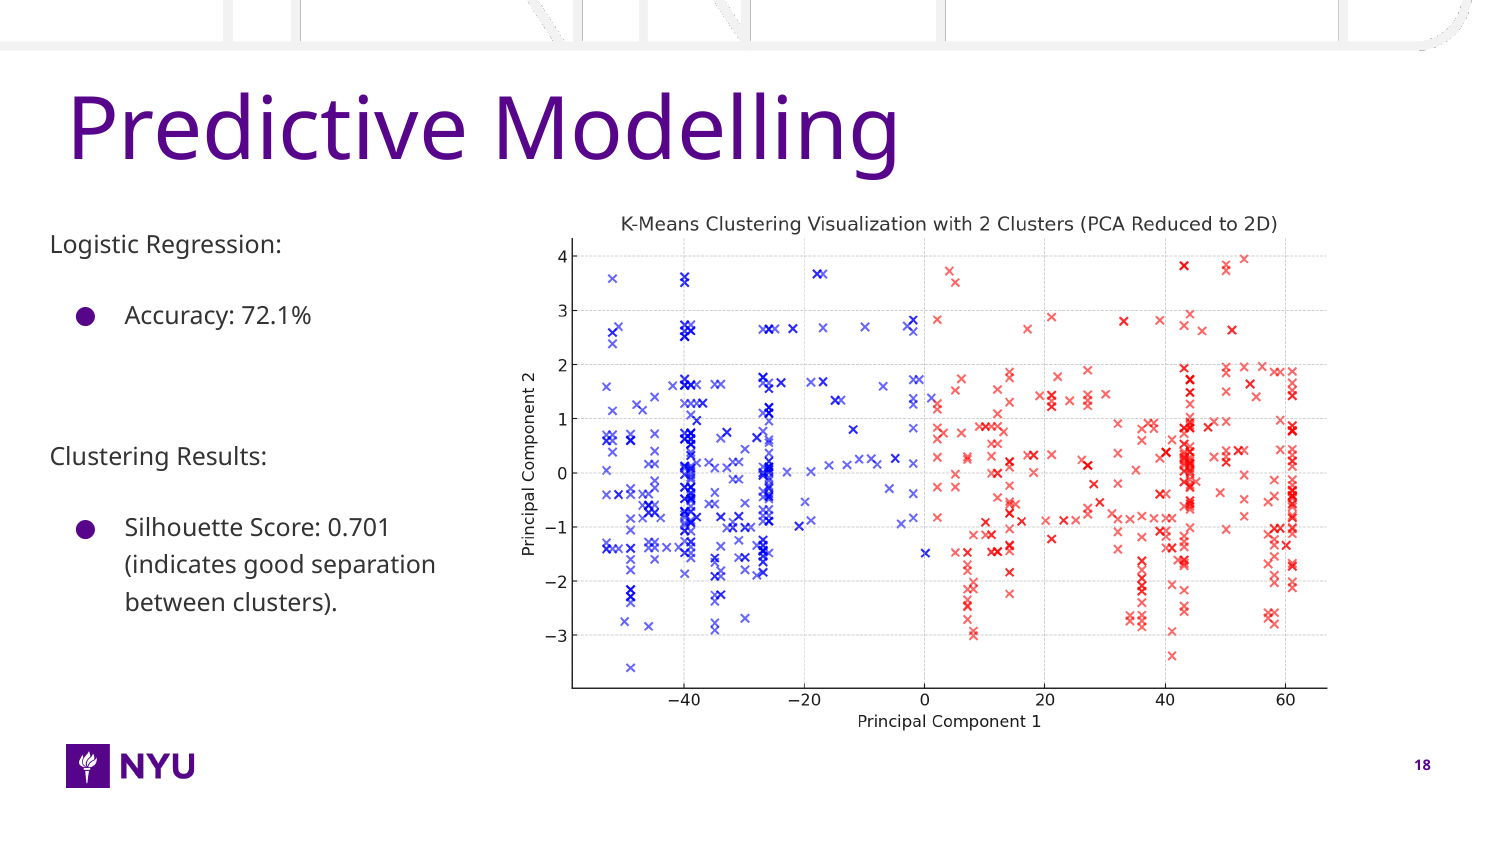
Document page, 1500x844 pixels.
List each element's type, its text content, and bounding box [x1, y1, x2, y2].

list Logistic Regression: Accuracy: 72.1% Clustering Results: Silhouette Score: 0.701 (indicates good separation between clusters). [34, 206, 470, 844]
picture [511, 206, 1336, 740]
title Predictive Modelling [51, 72, 1434, 261]
picture [0, 0, 1496, 51]
